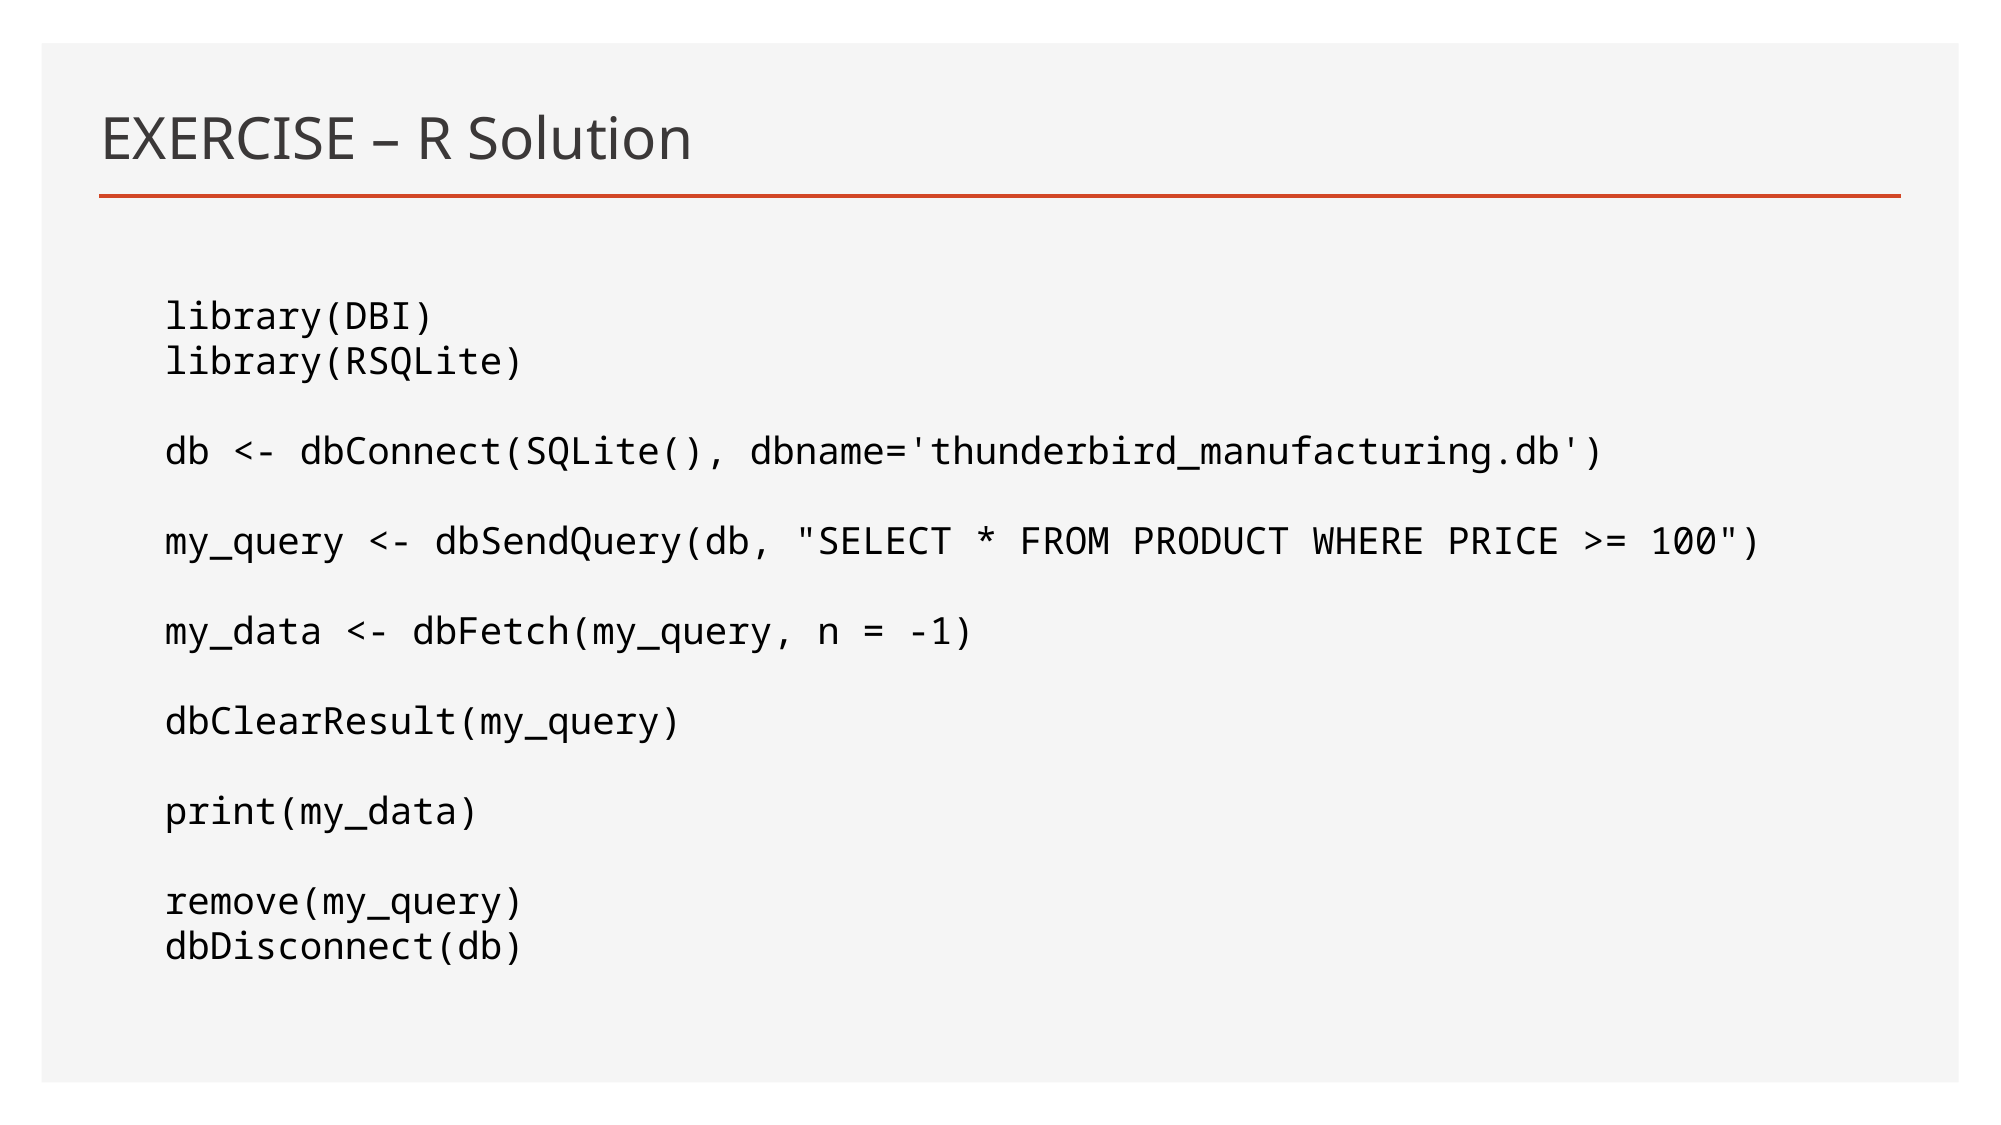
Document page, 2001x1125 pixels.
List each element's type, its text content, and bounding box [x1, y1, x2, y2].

text_box library(DBI) library(RSQLite) db <- dbConnect(SQLite(), dbname='thunderbird_manufacturing.db') my_query <- dbSendQuery(db, "SELECT * FROM PRODUCT WHERE PRICE >= 100") my_data <- dbFetch(my_query, n = -1) dbClearResult(my_query) print(my_data) remove(my_query) dbDisconnect(db) [149, 284, 1897, 975]
title EXERCISE – R Solution [85, 73, 1214, 179]
